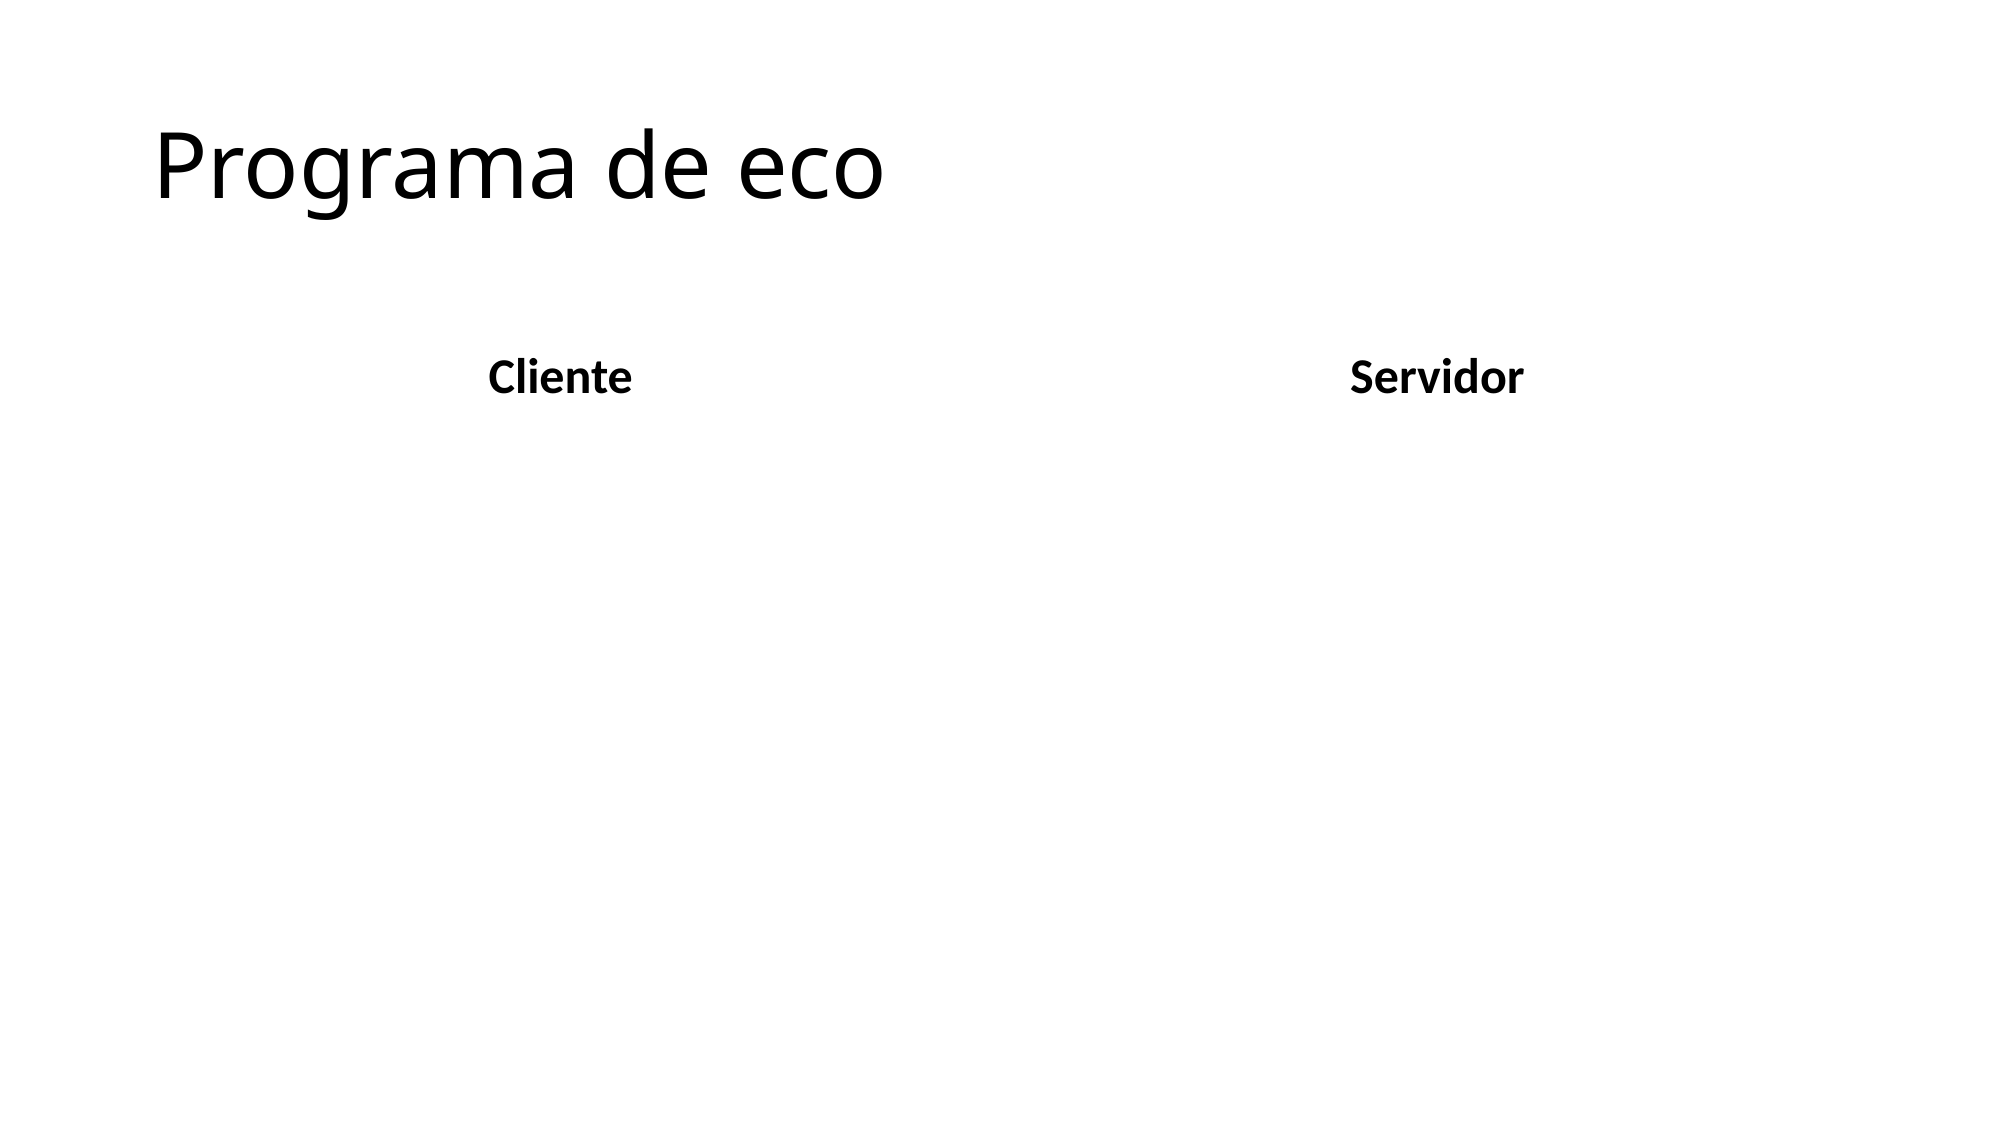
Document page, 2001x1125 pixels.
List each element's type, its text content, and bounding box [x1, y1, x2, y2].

text_box Servidor [1012, 275, 1863, 411]
text_box Cliente [137, 275, 984, 411]
text_box Programa de eco [137, 59, 1863, 278]
